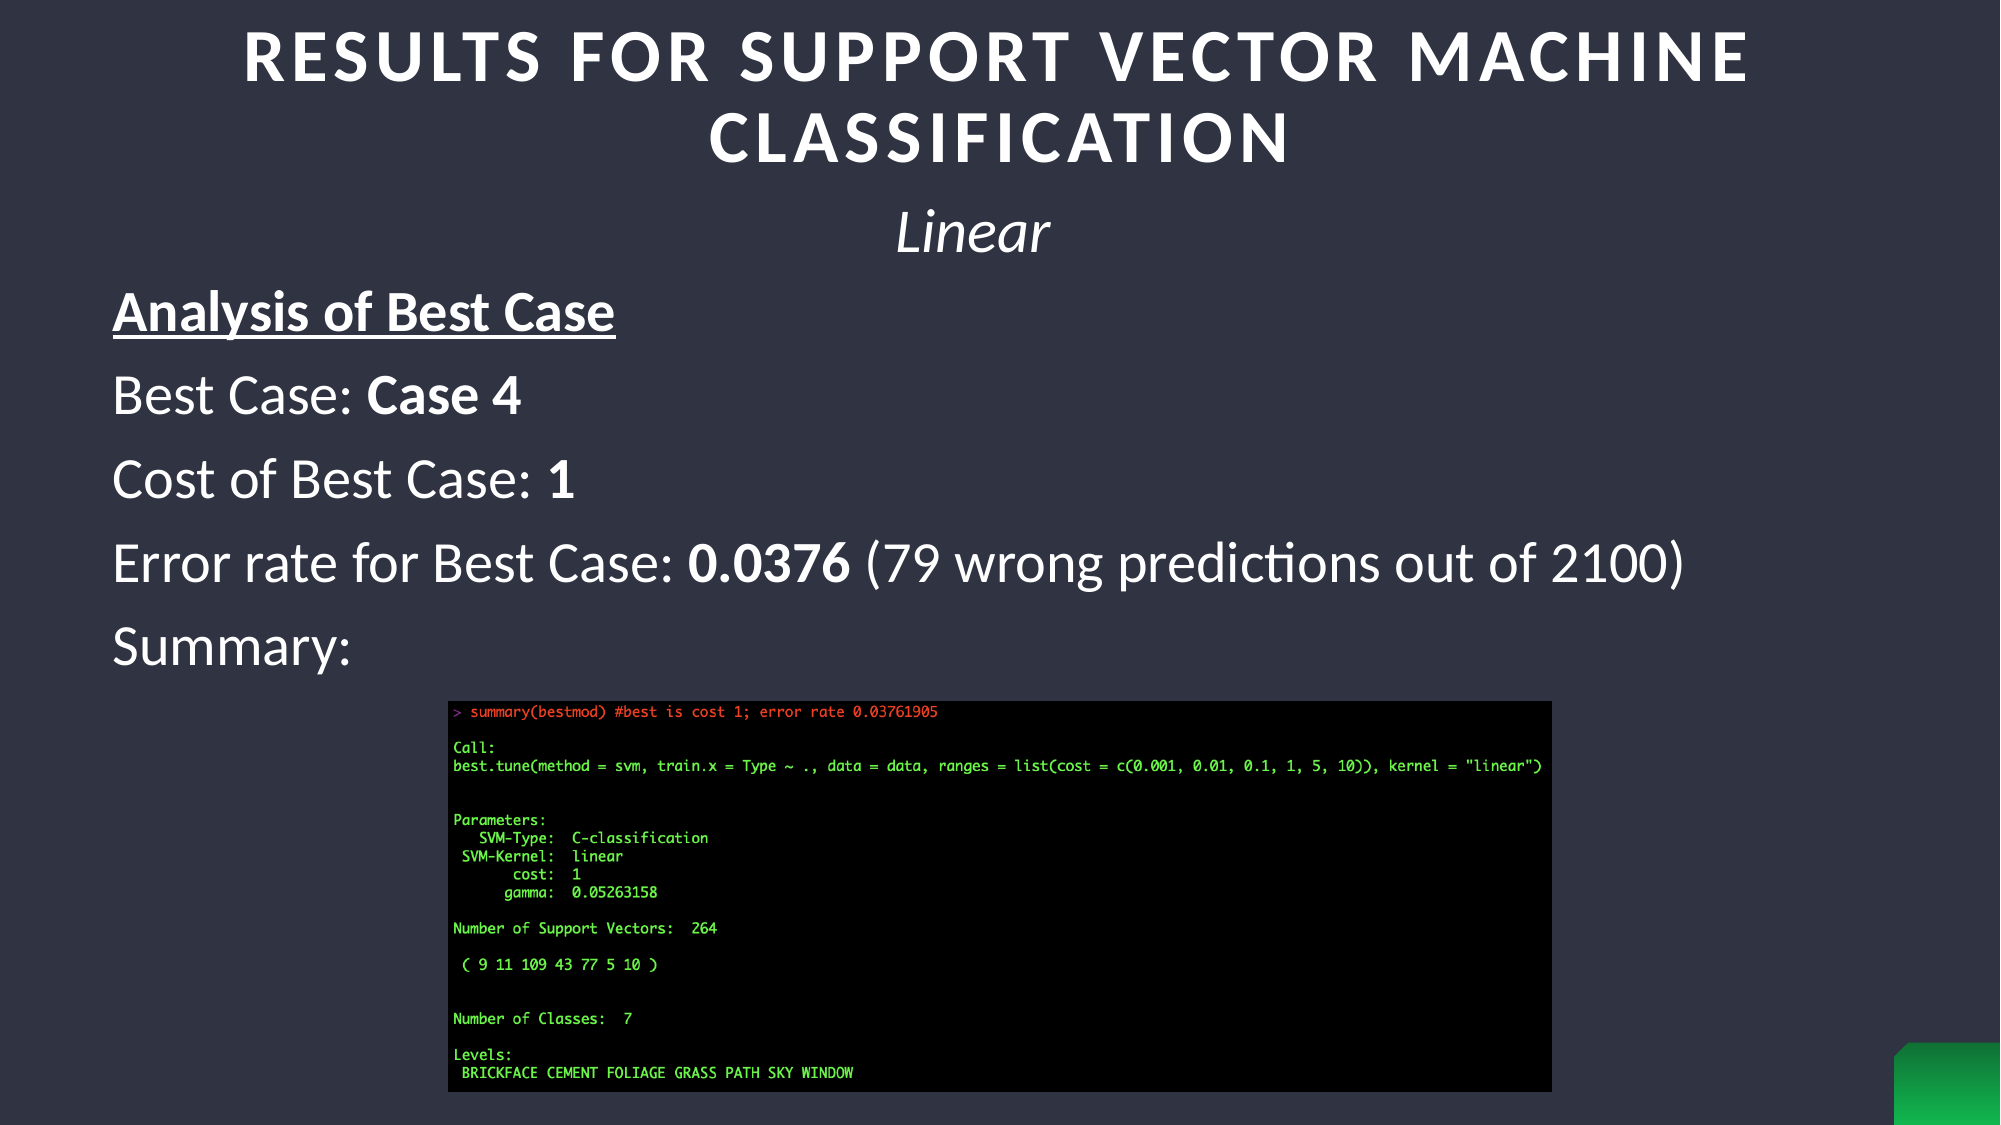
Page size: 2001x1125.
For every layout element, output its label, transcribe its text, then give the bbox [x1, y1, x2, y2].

list Analysis of Best Case Best Case: Case 4 Cost of Best Case: 1 Error rate for Best Case: 0.0376 (79 wrong predictions out of 2100) Summary: [97, 273, 1903, 1014]
title Results for support vector machine CLASSIFICATION [97, 0, 1903, 196]
text_box Linear [880, 182, 1067, 273]
picture [448, 701, 1552, 1092]
